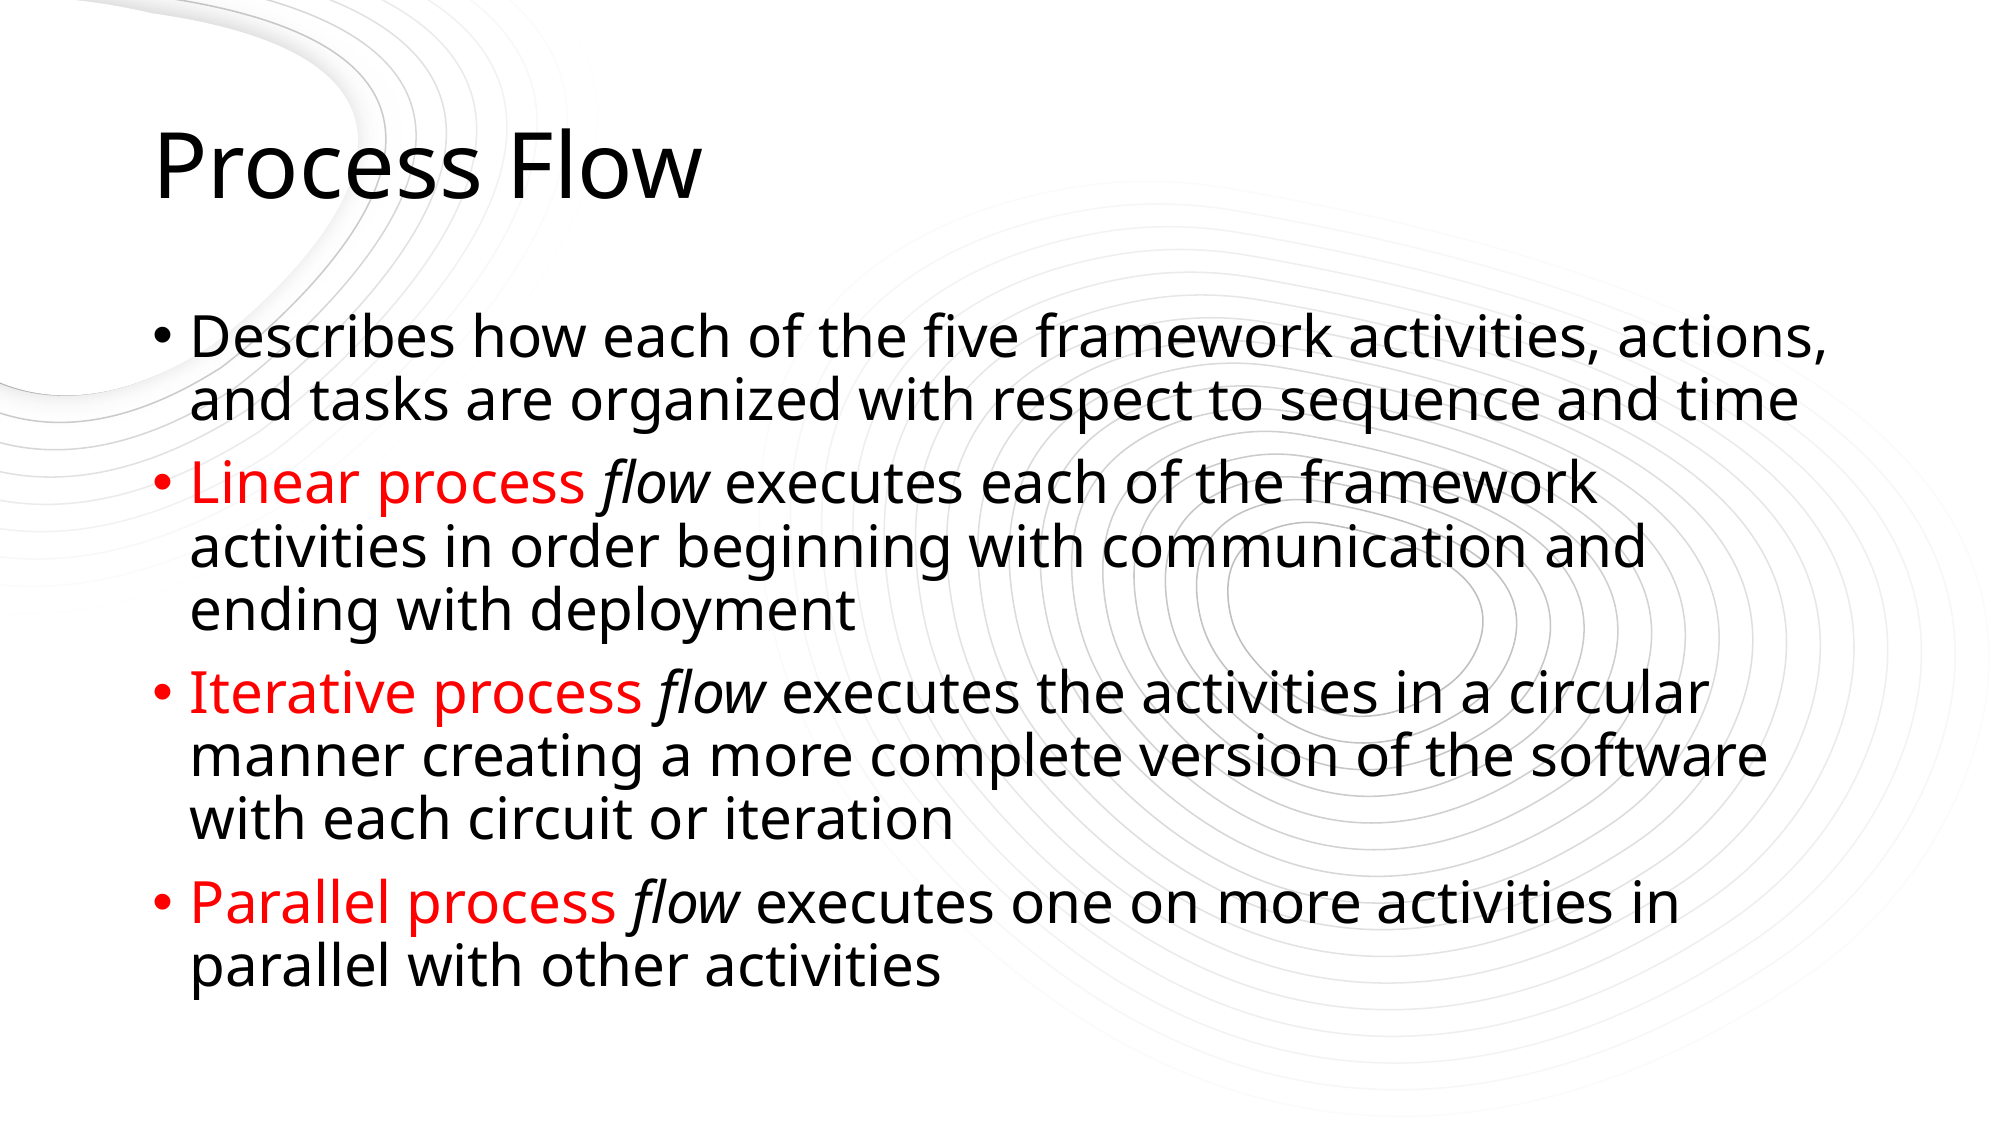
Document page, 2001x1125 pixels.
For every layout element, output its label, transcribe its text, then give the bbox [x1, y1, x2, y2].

title Process Flow [137, 59, 1863, 278]
list Describes how each of the five framework activities, actions, and tasks are organized with respect to sequence and time Linear process flow executes each of the framework activities in order beginning with communication and ending with deployment Iterative process flow executes the activities in a circular manner creating a more complete version of the software with each circuit or iteration Parallel process flow executes one on more activities in parallel with other activities [137, 299, 1863, 1014]
